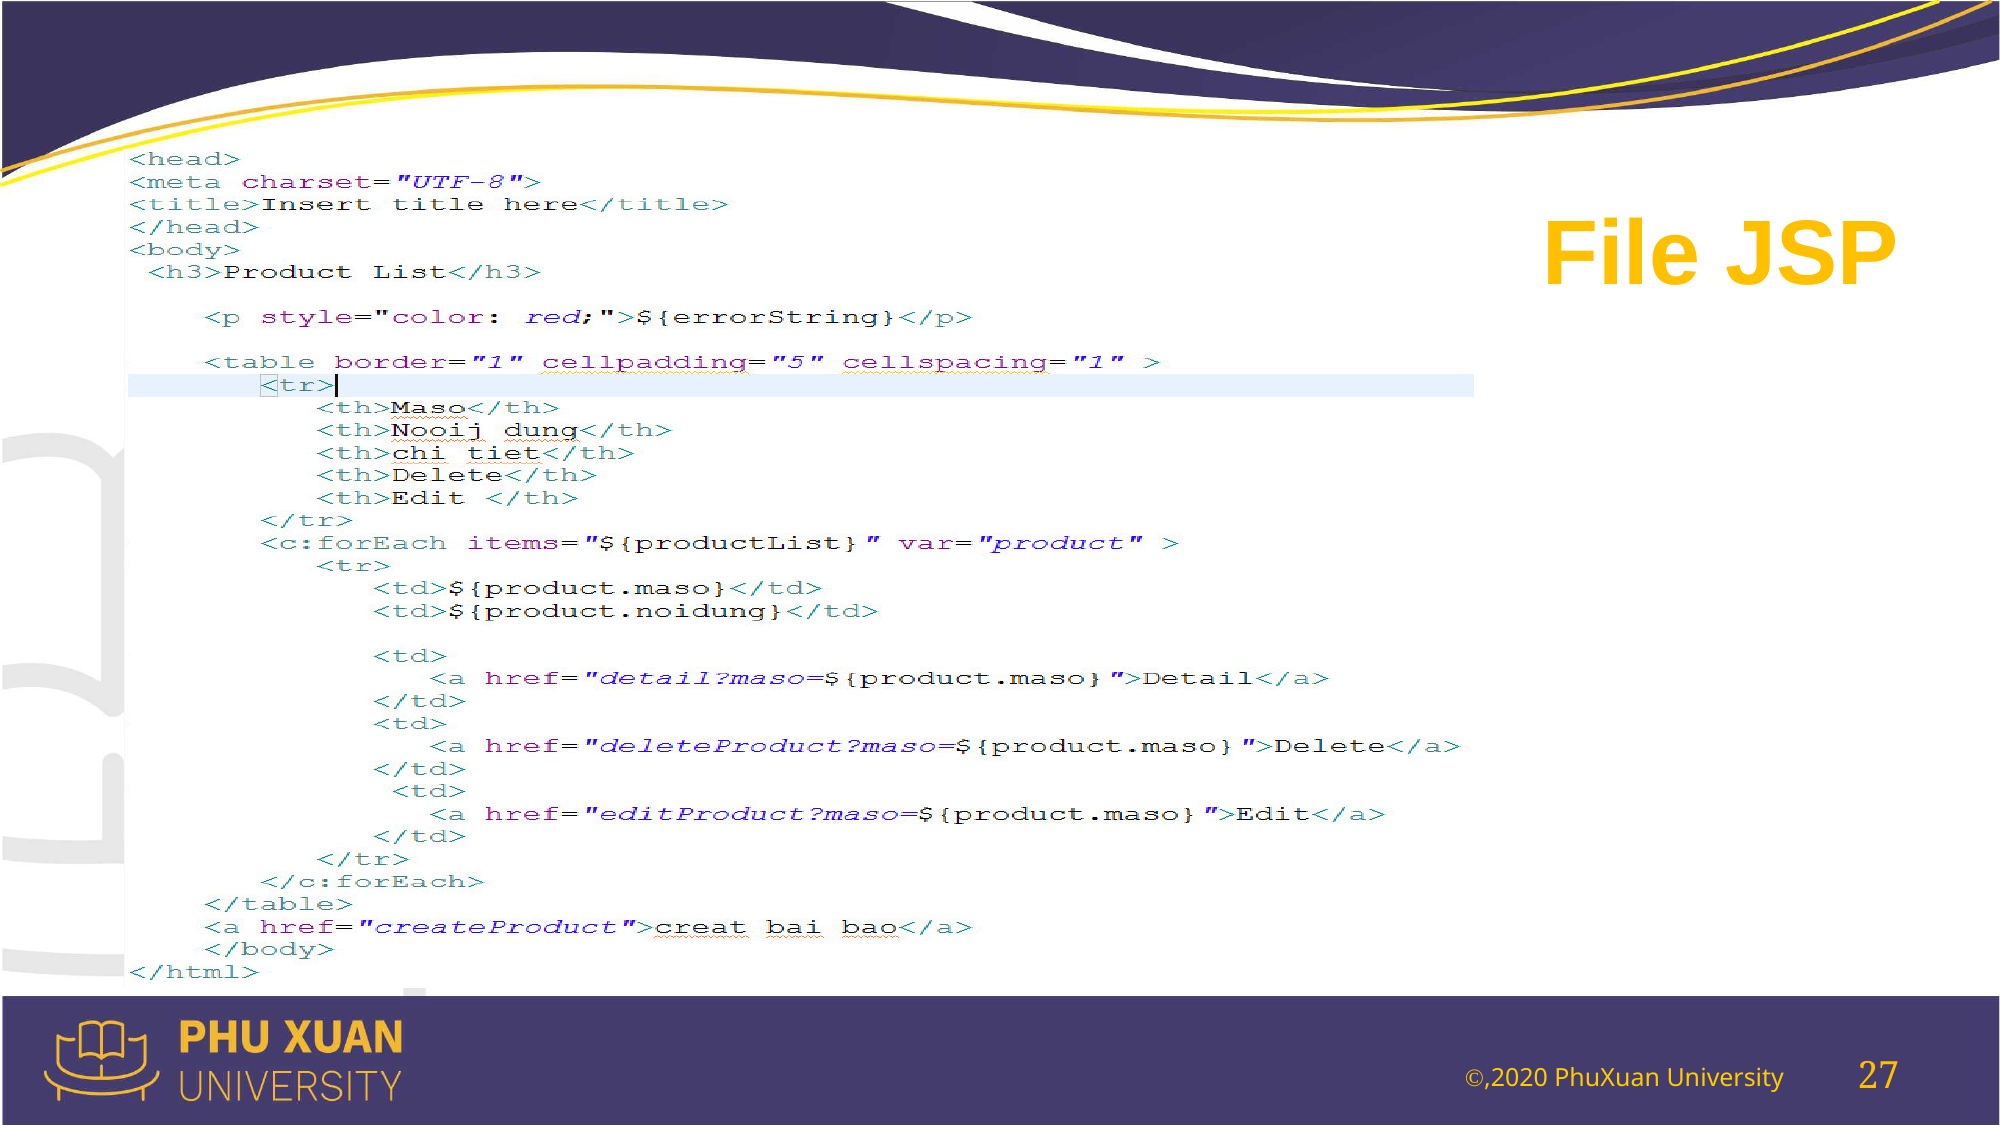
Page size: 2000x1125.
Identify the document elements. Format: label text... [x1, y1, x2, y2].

picture [0, 0, 2000, 1125]
title File JSP [99, 115, 1900, 304]
slide_number 27 [1732, 1042, 1900, 1103]
